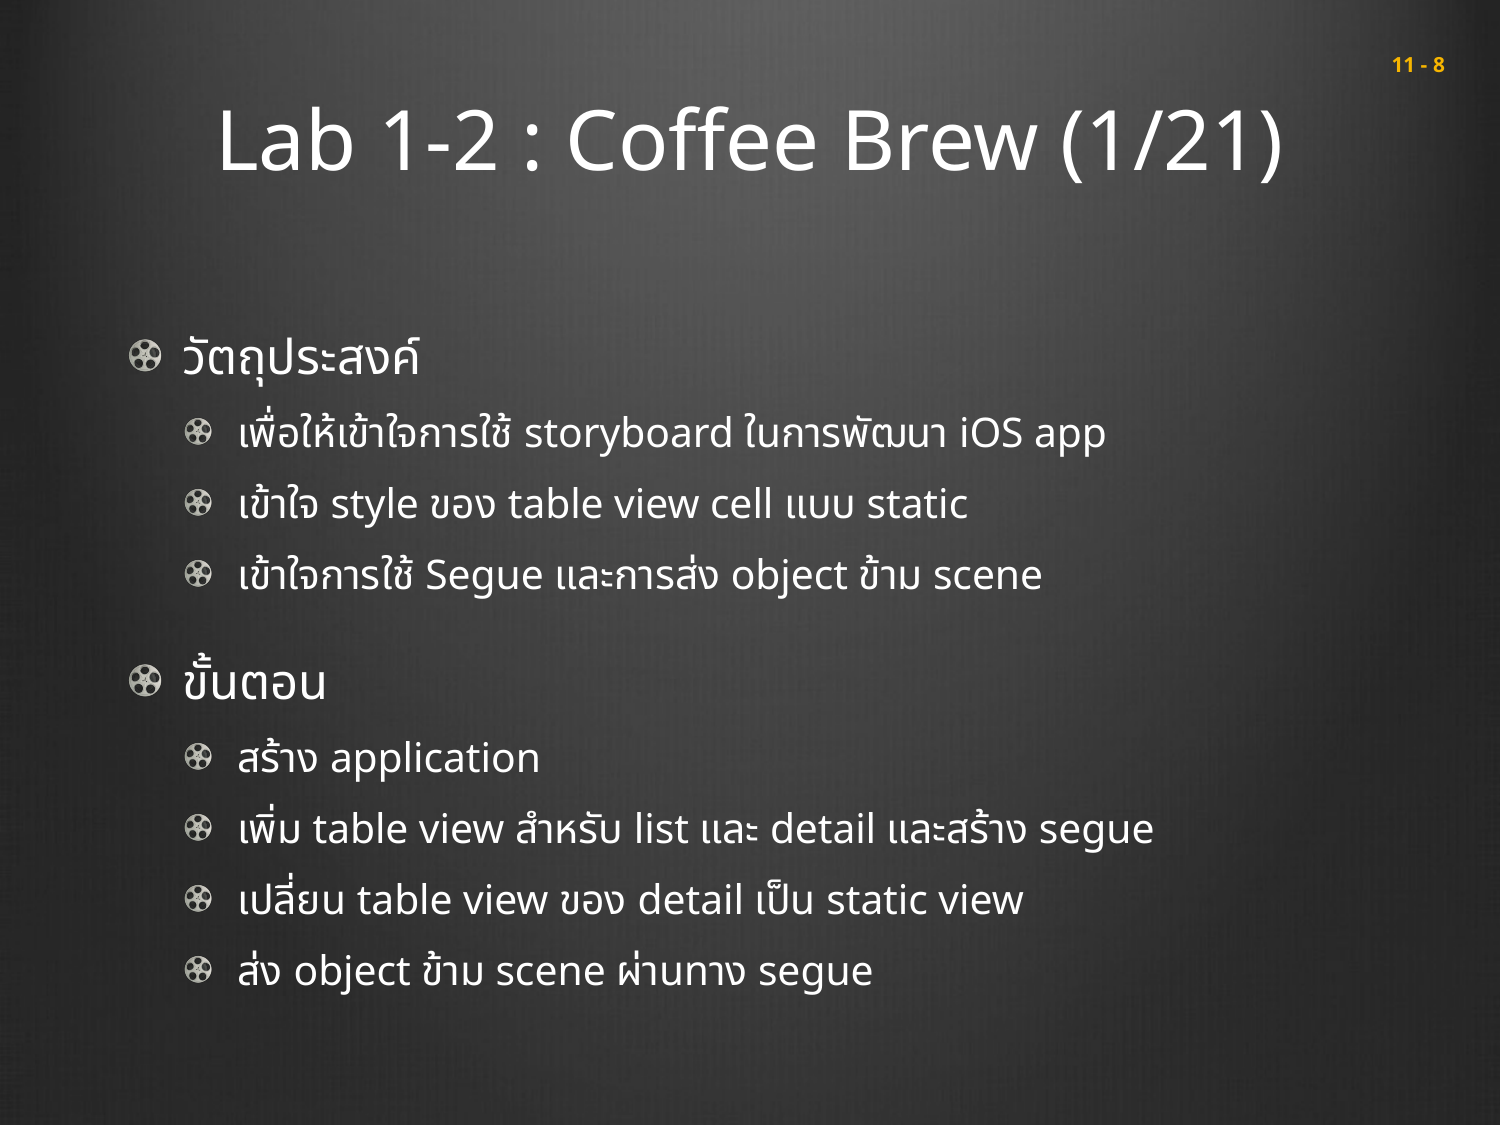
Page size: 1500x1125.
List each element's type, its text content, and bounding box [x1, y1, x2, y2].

picture [183, 558, 213, 588]
picture [183, 741, 213, 771]
picture [183, 416, 213, 446]
picture [127, 337, 163, 373]
picture [183, 487, 213, 517]
picture [127, 662, 163, 698]
picture [183, 812, 213, 842]
picture [183, 883, 213, 913]
text_box 11 - 8 [1306, 43, 1460, 86]
list วัตถุประสงค์ เพื่อให้เข้าใจการใช้ storyboard ในการพัฒนา iOS app เข้าใจ style ของ table view cell แบบ static เข้าใจการใช้ Segue และการส่ง object ข้าม scene ขั้นตอน สร้าง application เพิ่ม table view สำหรับ list และ detail และสร้าง segue เปลี่ยน table view ของ detail เป็น static view ส่ง object ข้าม scene ผ่านทาง segue [112, 306, 1388, 1005]
picture [183, 954, 213, 984]
title Lab 1-2 : Coffee Brew (1/21) [112, 19, 1388, 255]
